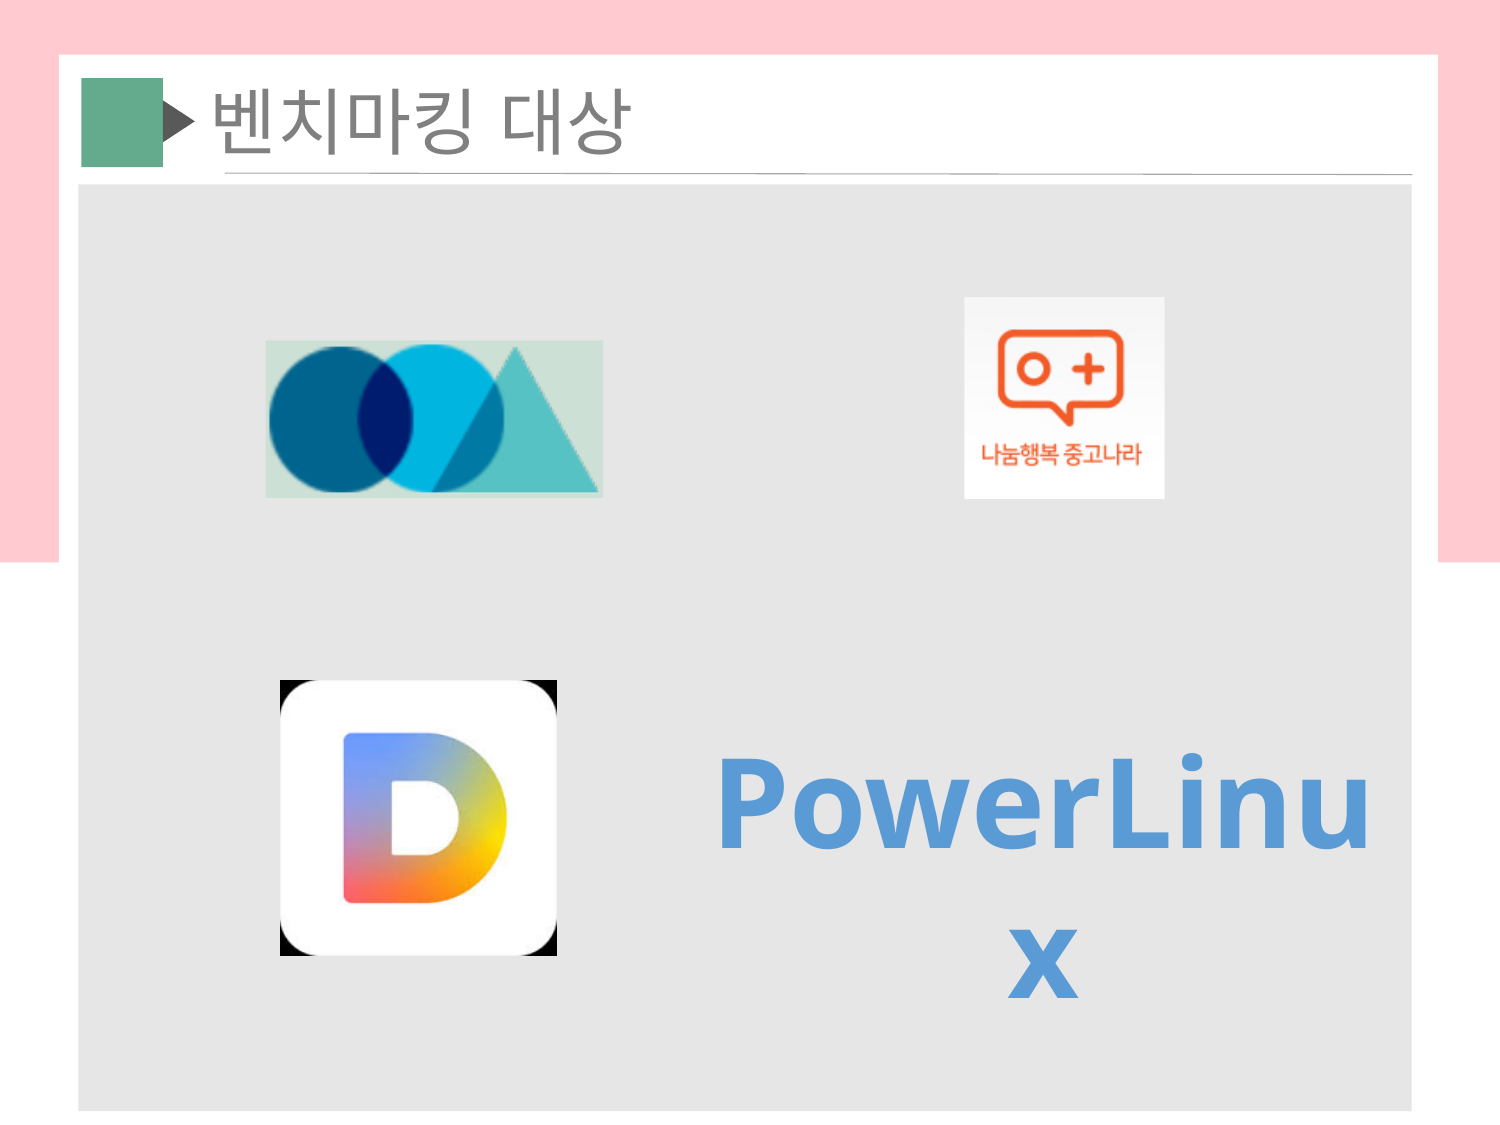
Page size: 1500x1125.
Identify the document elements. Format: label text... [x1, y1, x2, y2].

picture [964, 297, 1165, 499]
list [280, 680, 557, 956]
picture [265, 340, 604, 498]
title 벤치마킹 대상 [194, 78, 1413, 174]
text_box PowerLinux [673, 715, 1414, 1031]
